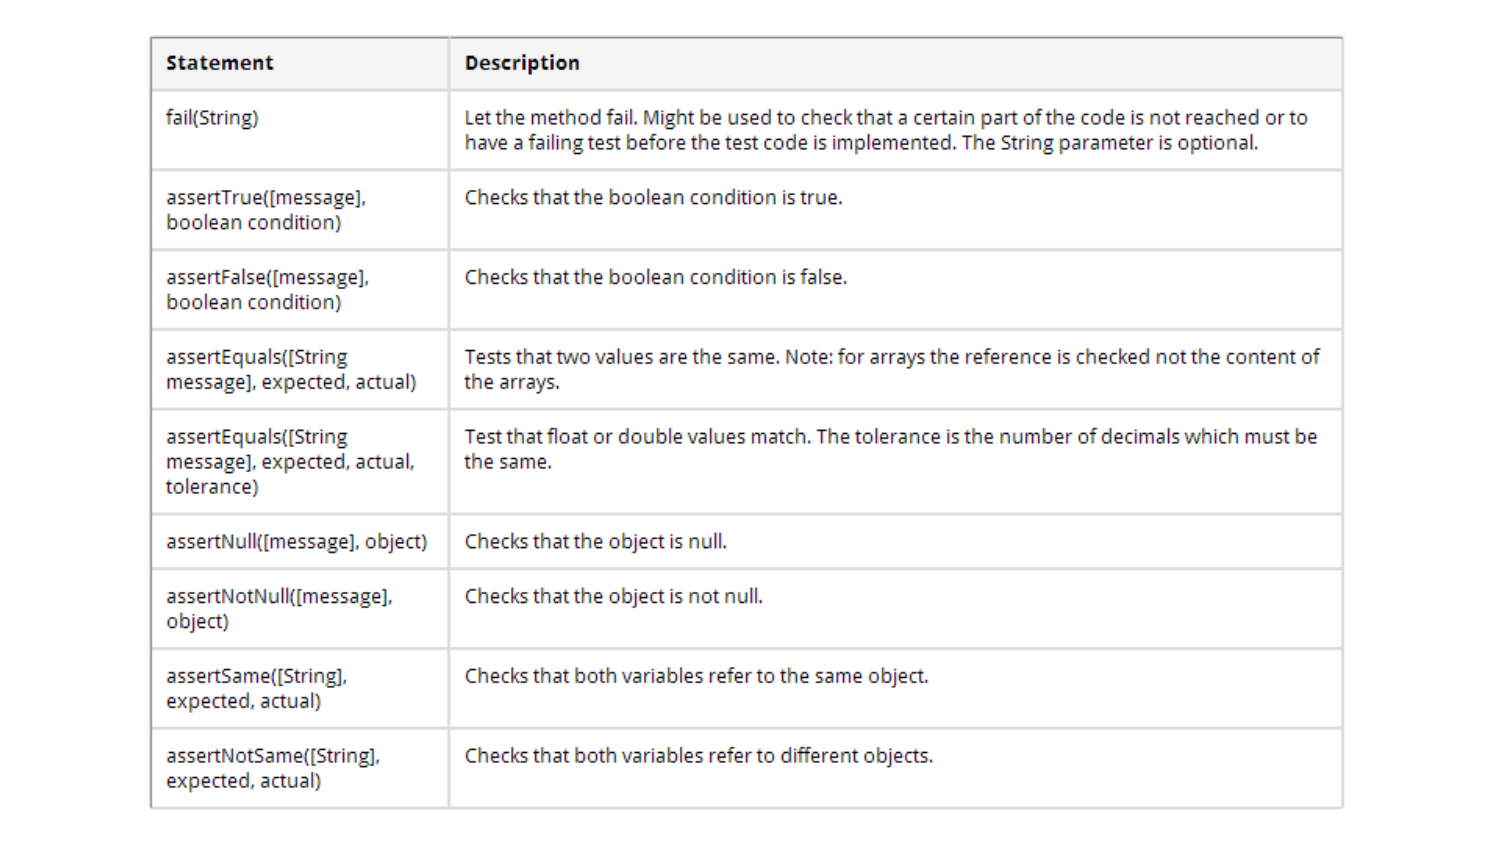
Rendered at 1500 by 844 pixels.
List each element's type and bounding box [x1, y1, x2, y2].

picture [145, 30, 1355, 813]
